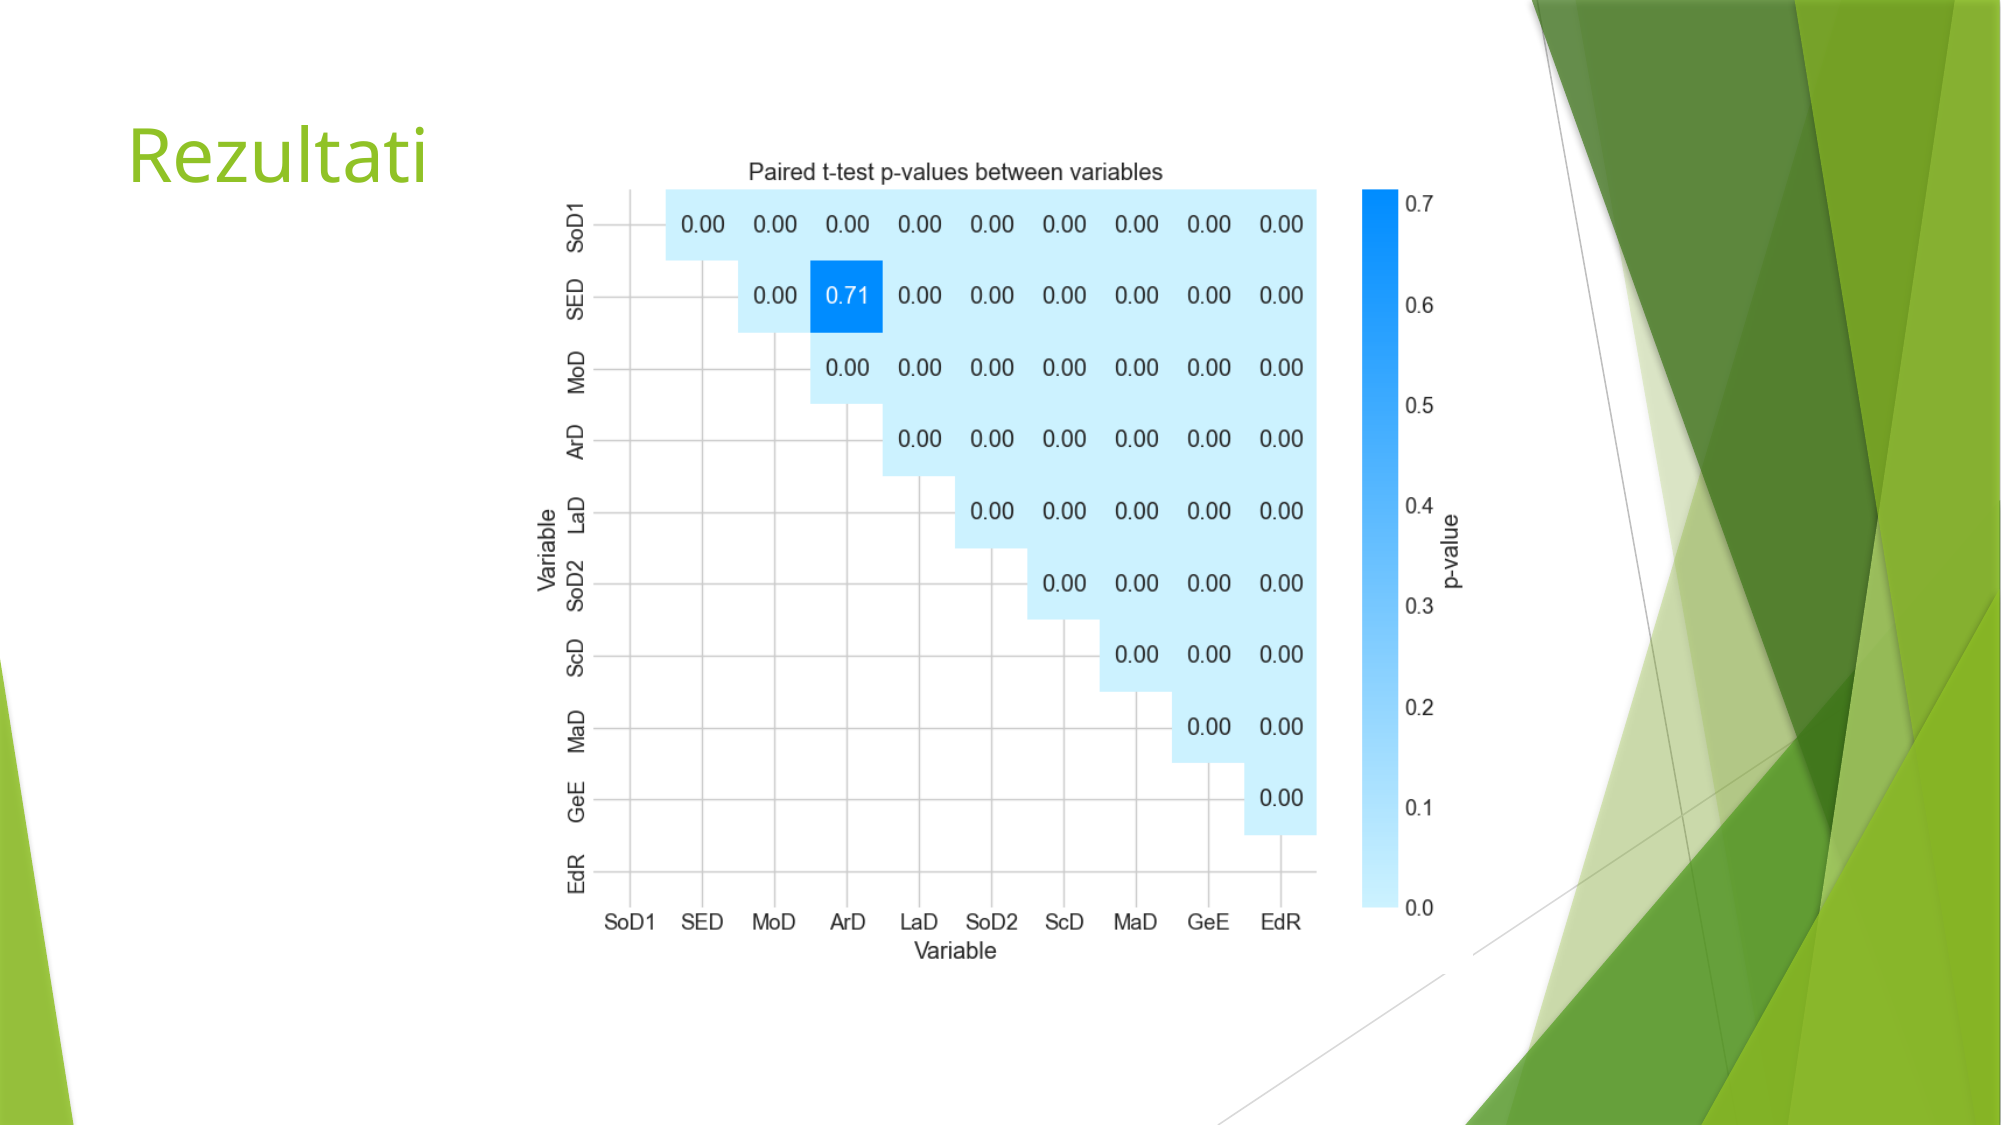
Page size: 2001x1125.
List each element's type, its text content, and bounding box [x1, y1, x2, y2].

picture [526, 150, 1473, 975]
title Rezultati [111, 99, 1522, 317]
